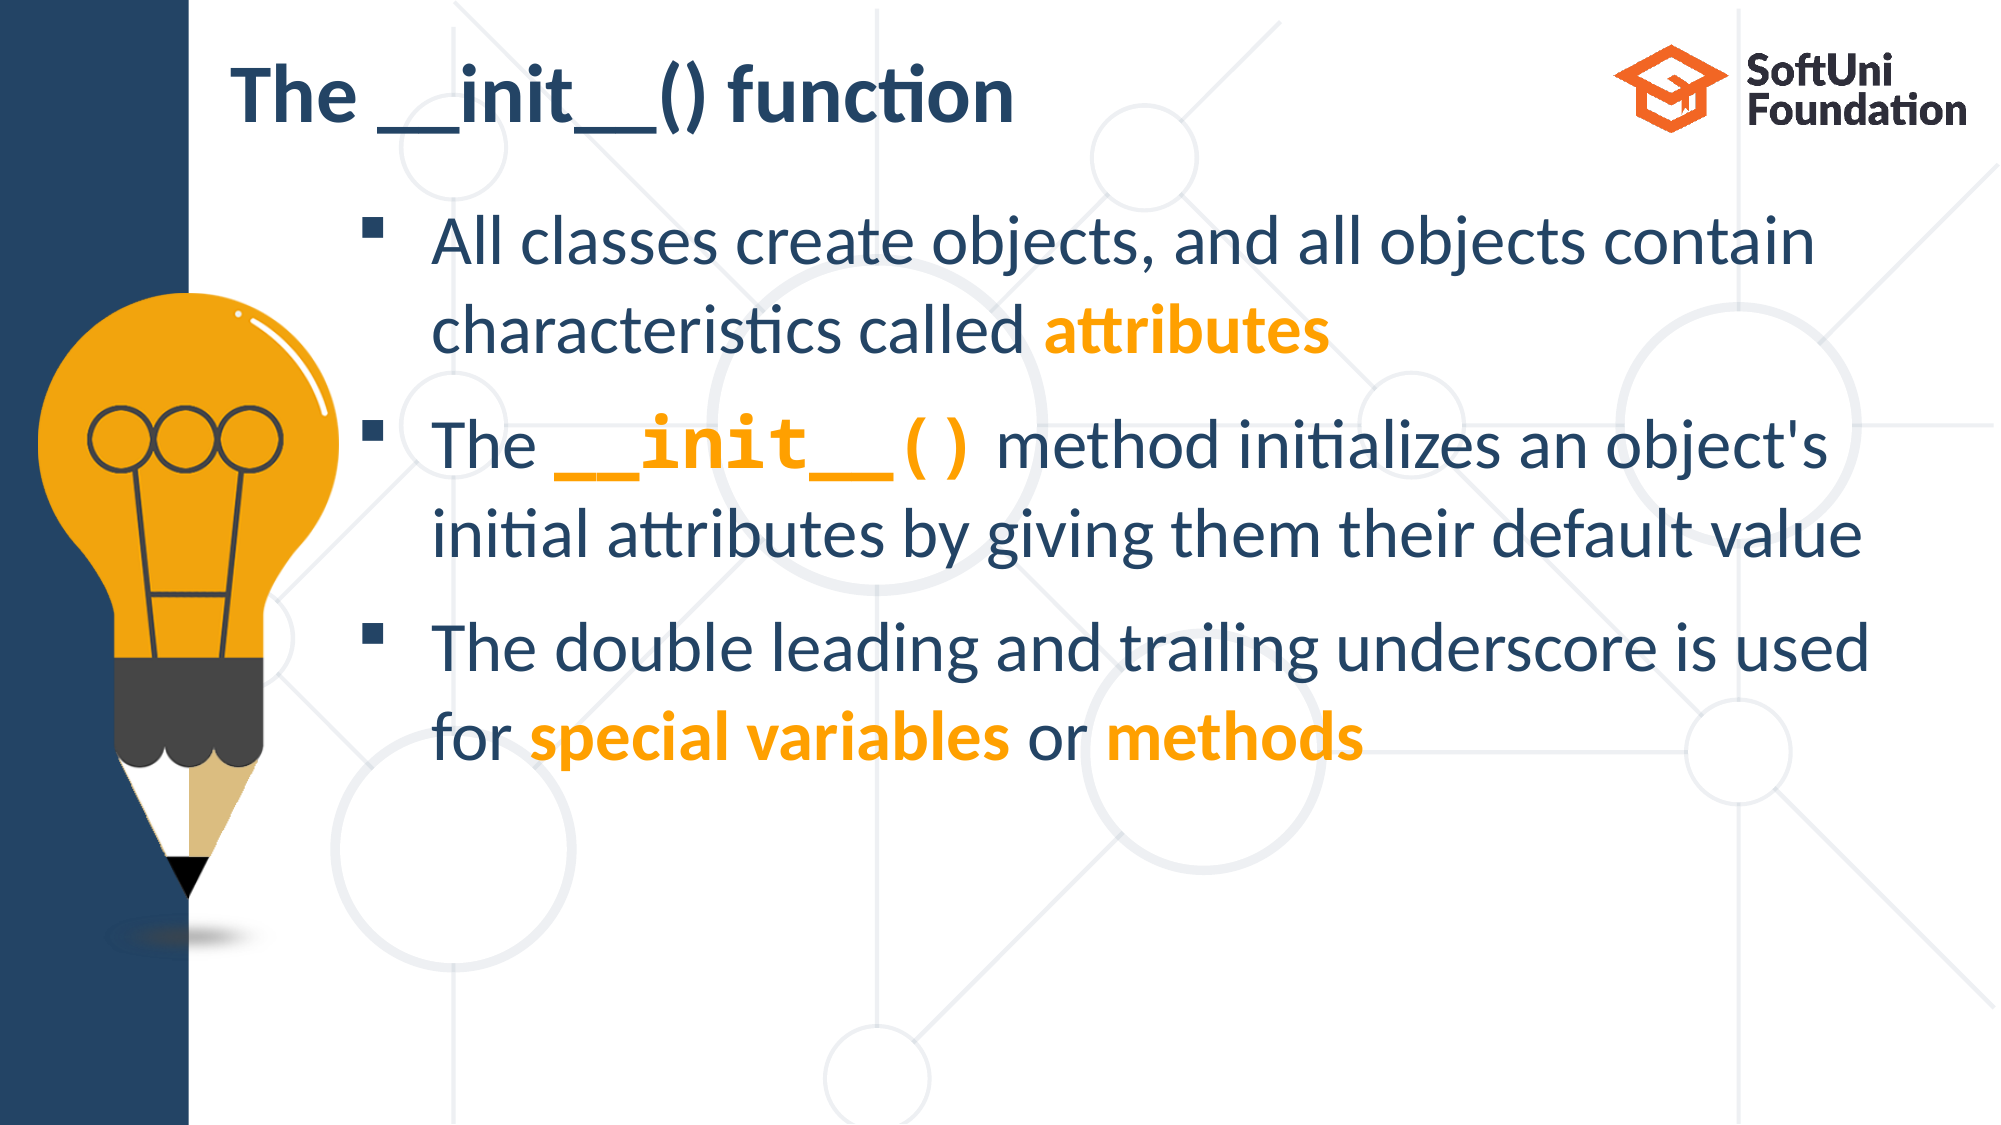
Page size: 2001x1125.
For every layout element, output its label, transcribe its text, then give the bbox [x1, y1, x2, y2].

list All classes create objects, and all objects contain characteristics called attributes The __init__() method initializes an object's initial attributes by giving them their default value The double leading and trailing underscore is used for special variables or methods [338, 183, 1968, 1050]
picture [1613, 44, 1966, 133]
title The __init__() function [212, 16, 1591, 162]
picture [38, 293, 338, 961]
